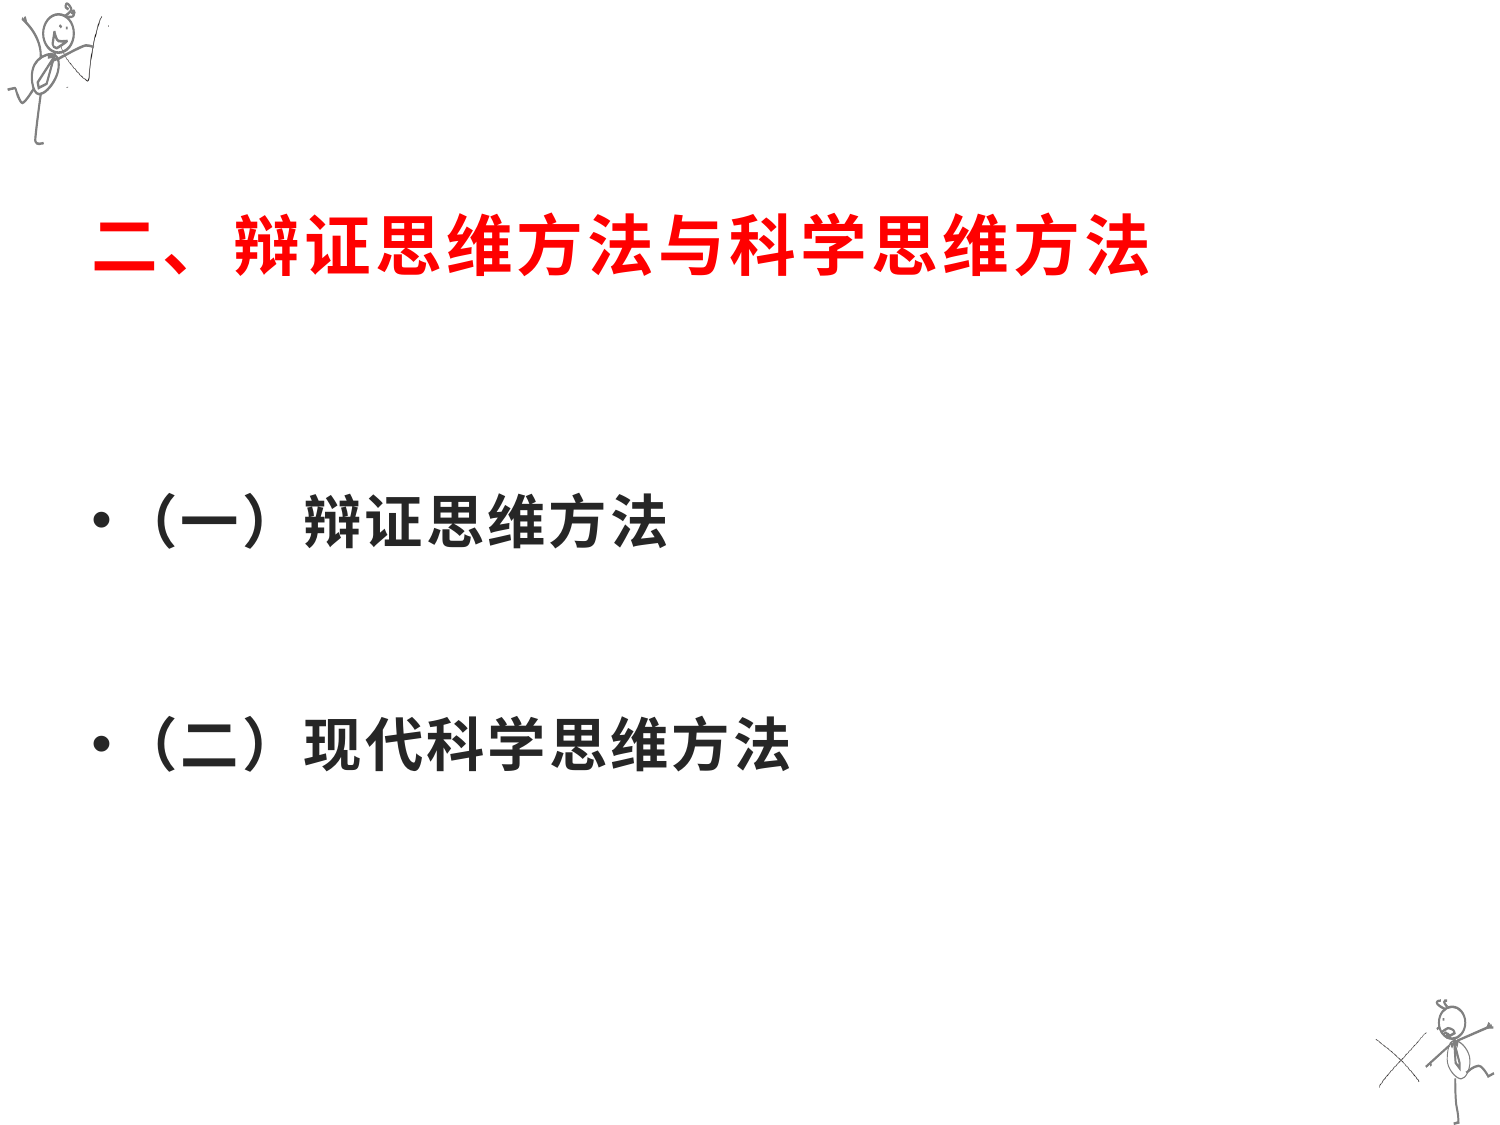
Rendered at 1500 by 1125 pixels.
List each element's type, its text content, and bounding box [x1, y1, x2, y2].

picture [57, 16, 72, 51]
list （一）辩证思维方法 （二）现代科学思维方法 [76, 456, 1427, 1052]
picture [57, 15, 109, 88]
title 二、辩证思维方法与科学思维方法 [76, 196, 1427, 384]
picture [1373, 1031, 1429, 1093]
